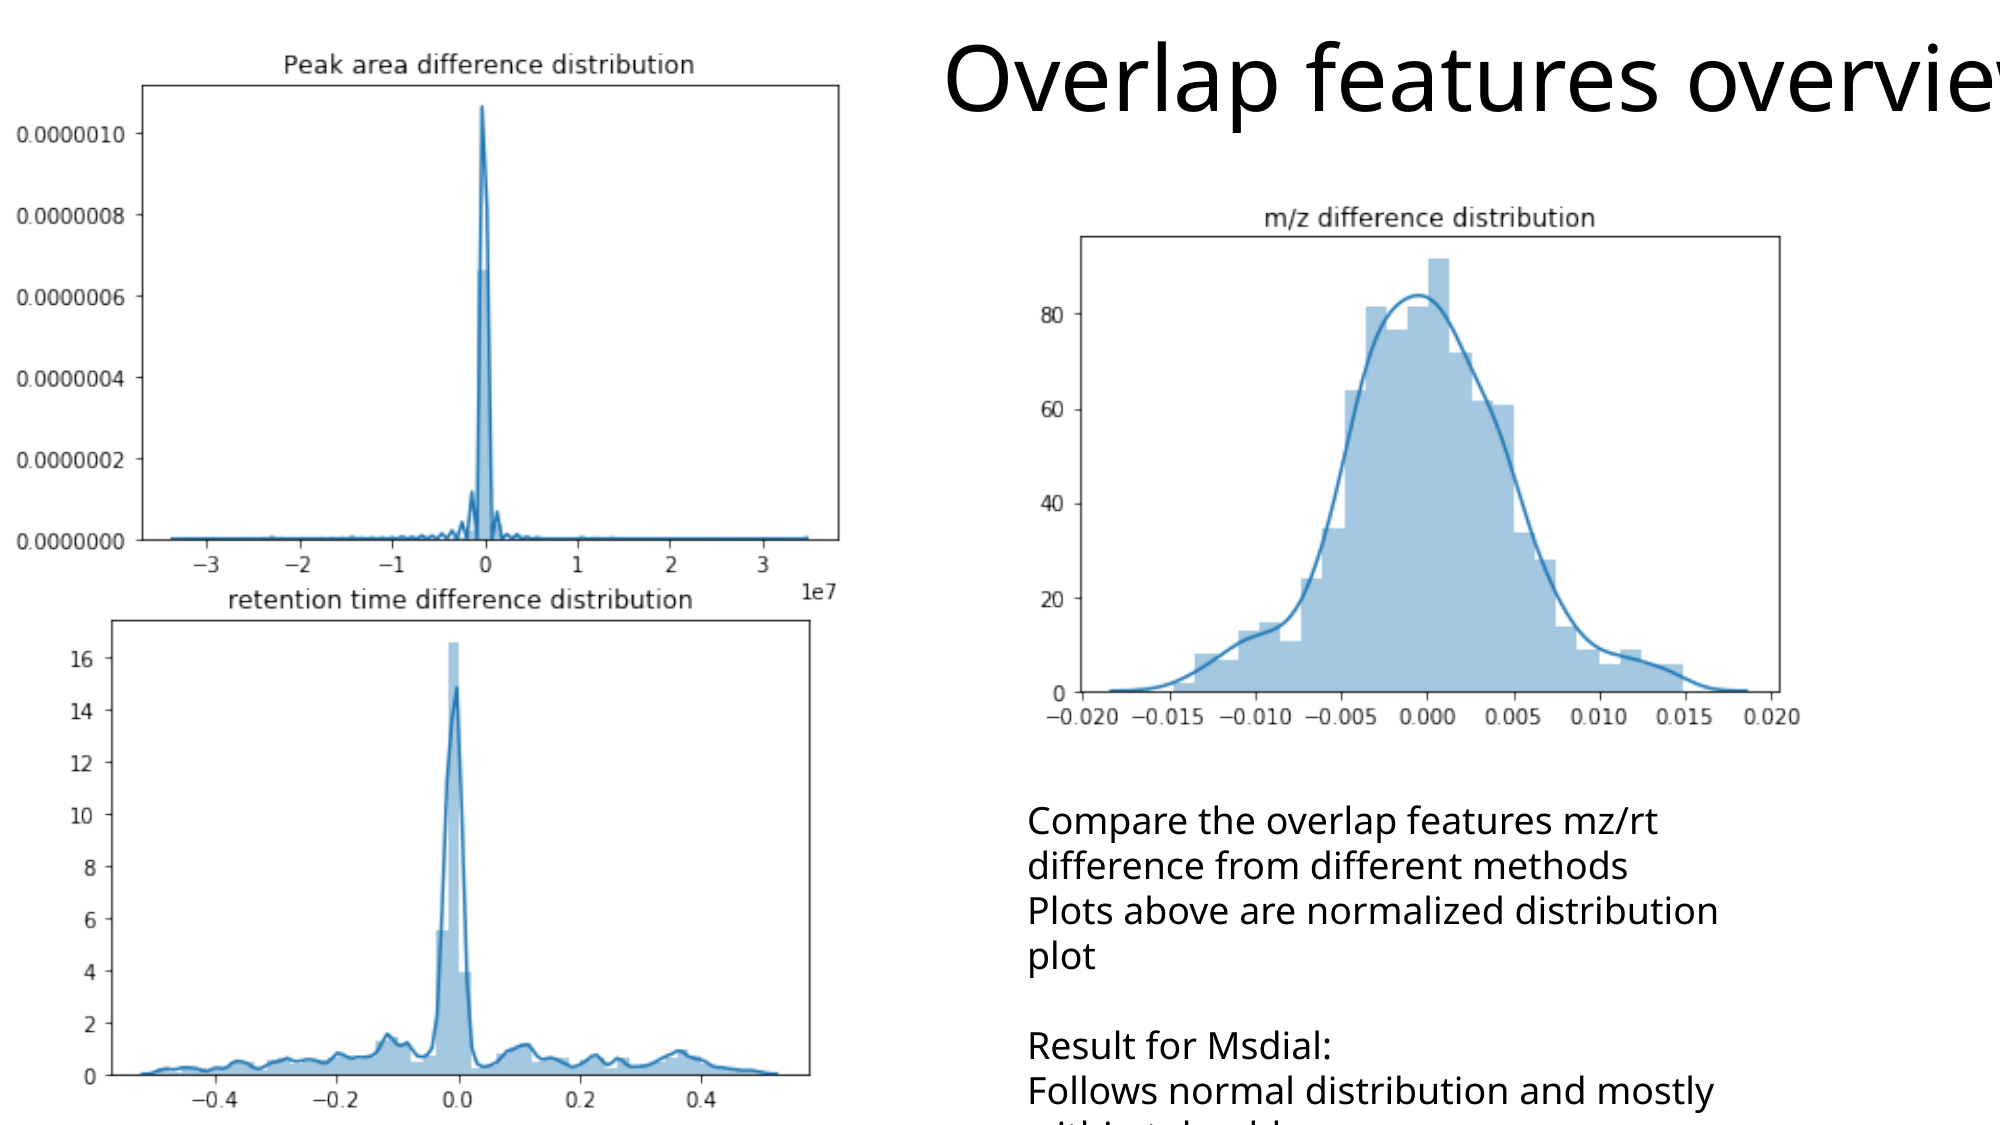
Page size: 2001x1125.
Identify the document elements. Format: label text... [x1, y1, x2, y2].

text_box Compare the overlap features mz/rt difference from different methods Plots above are normalized distribution plot Result for Msdial: Follows normal distribution and mostly within tolerable range [1012, 790, 1802, 1125]
picture [1024, 190, 1815, 742]
title Overlap features overview [927, 0, 2000, 191]
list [55, 617, 822, 1125]
picture [0, 39, 853, 617]
